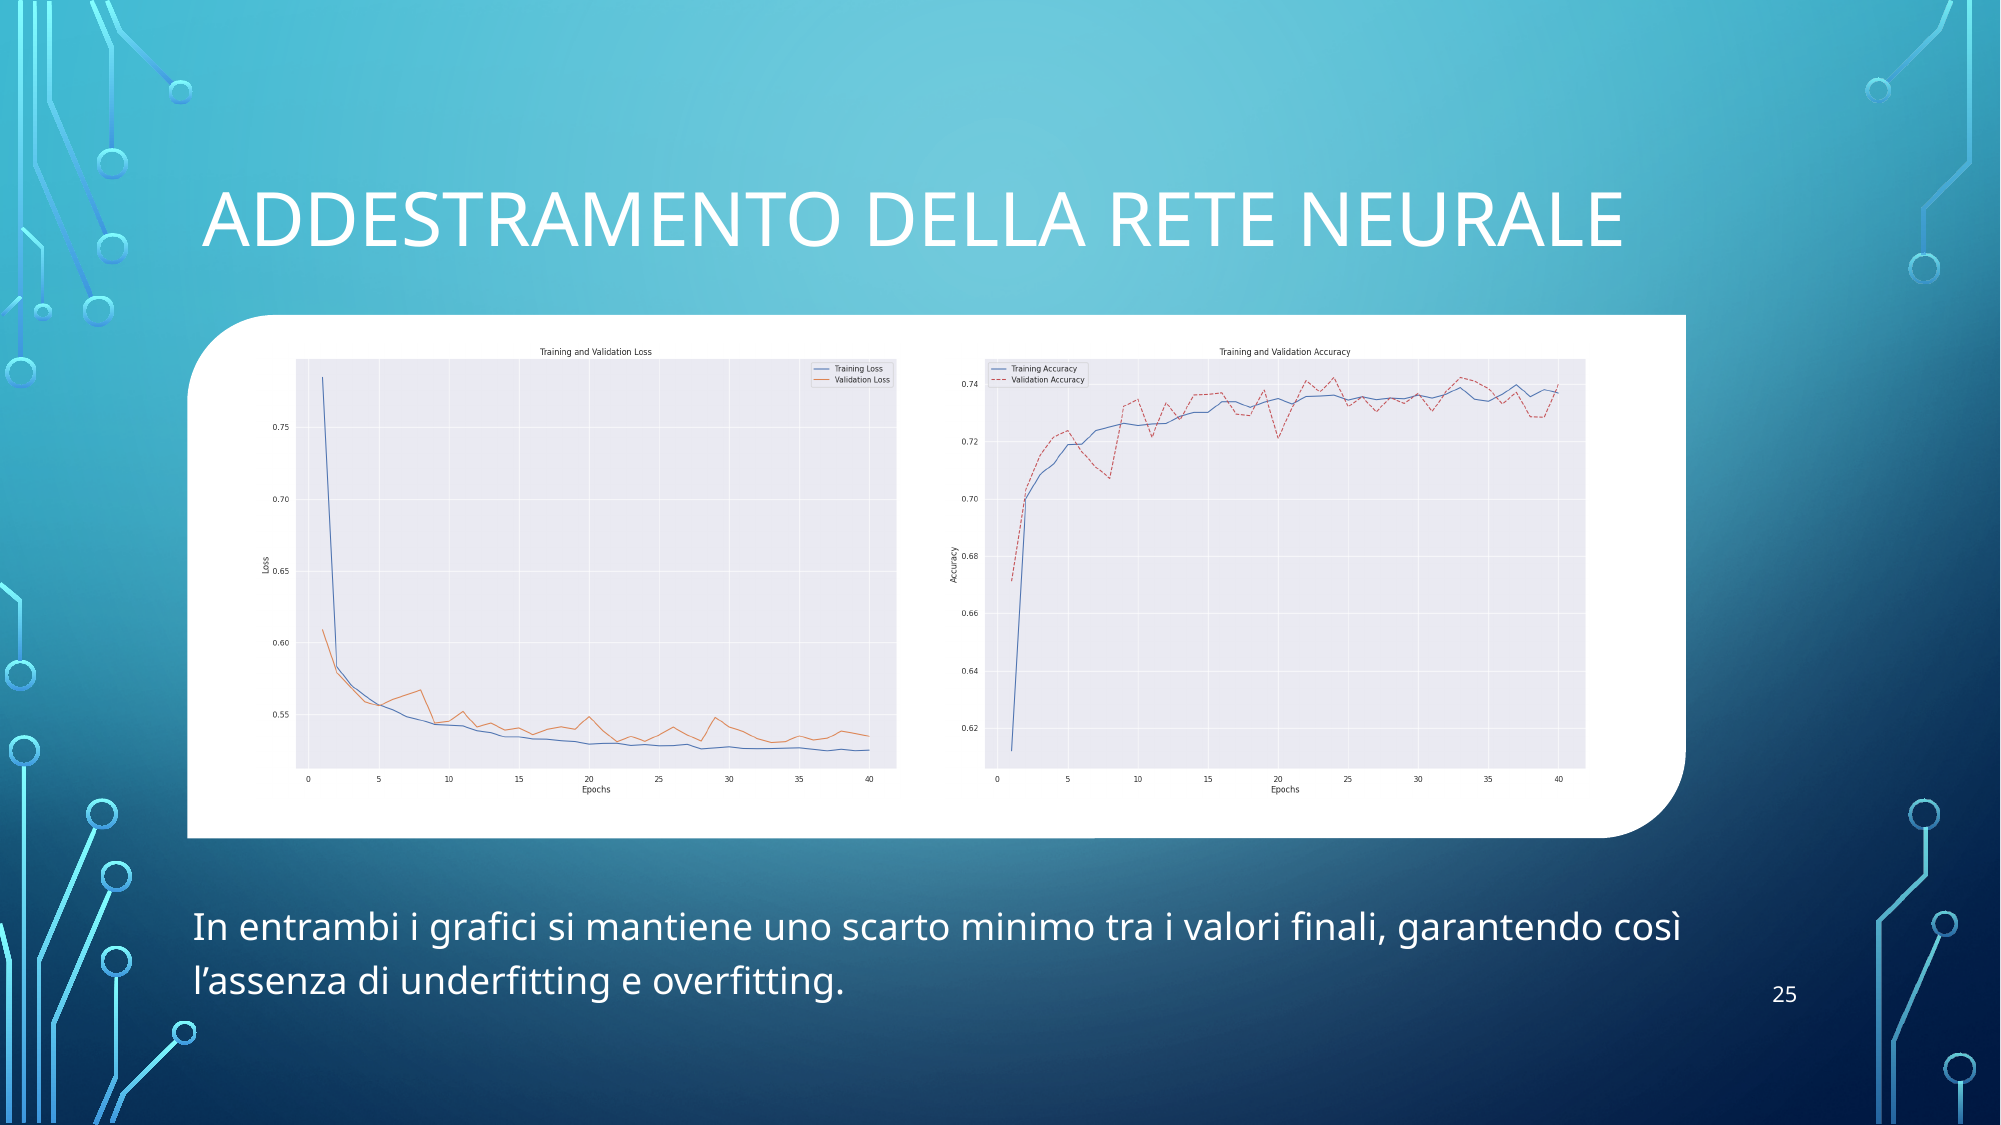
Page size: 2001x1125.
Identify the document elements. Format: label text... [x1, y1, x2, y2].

list In entrambi i grafici si mantiene uno scarto minimo tra i valori finali, garantendo così l’assenza di underfitting e overfitting. [177, 886, 1803, 1010]
text_box [185, 313, 1688, 840]
slide_number 25 [1685, 965, 1813, 1025]
picture [945, 342, 1590, 799]
picture [256, 342, 902, 799]
title Addestramento della rete neurale [187, 101, 1813, 344]
